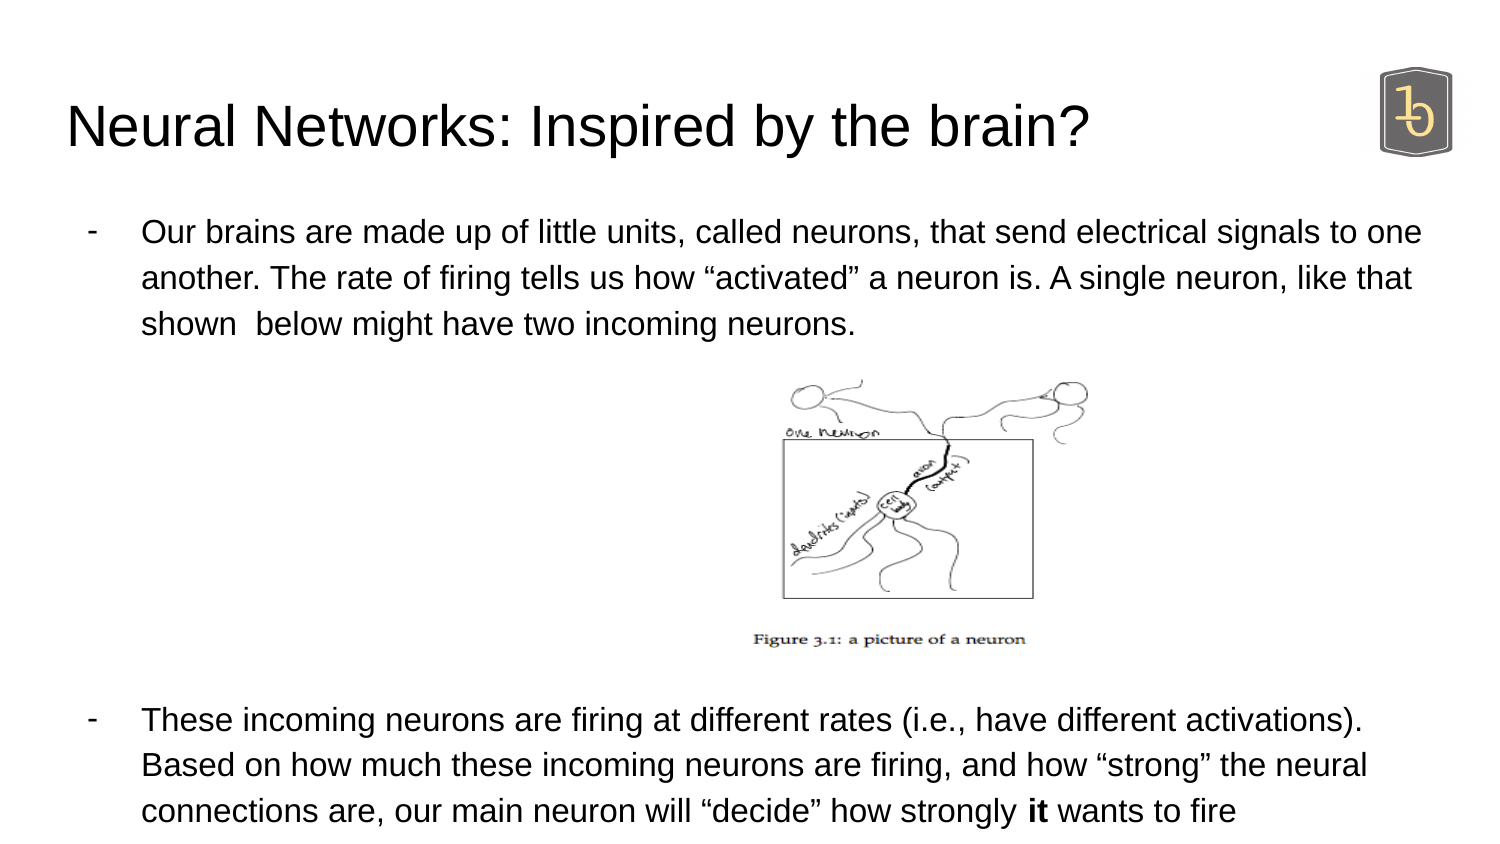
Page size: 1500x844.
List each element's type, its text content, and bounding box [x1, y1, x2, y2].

title Neural Networks: Inspired by the brain? [51, 72, 1449, 167]
picture [715, 372, 1100, 660]
list Our brains are made up of little units, called neurons, that send electrical signals to one another. The rate of firing tells us how “activated” a neuron is. A single neuron, like that shown below might have two incoming neurons. These incoming neurons are firing at different rates (i.e., have different activations). Based on how much these incoming neurons are firing, and how “strong” the neural connections are, our main neuron will “decide” how strongly it wants to fire [51, 189, 1449, 844]
picture [1361, 67, 1471, 157]
